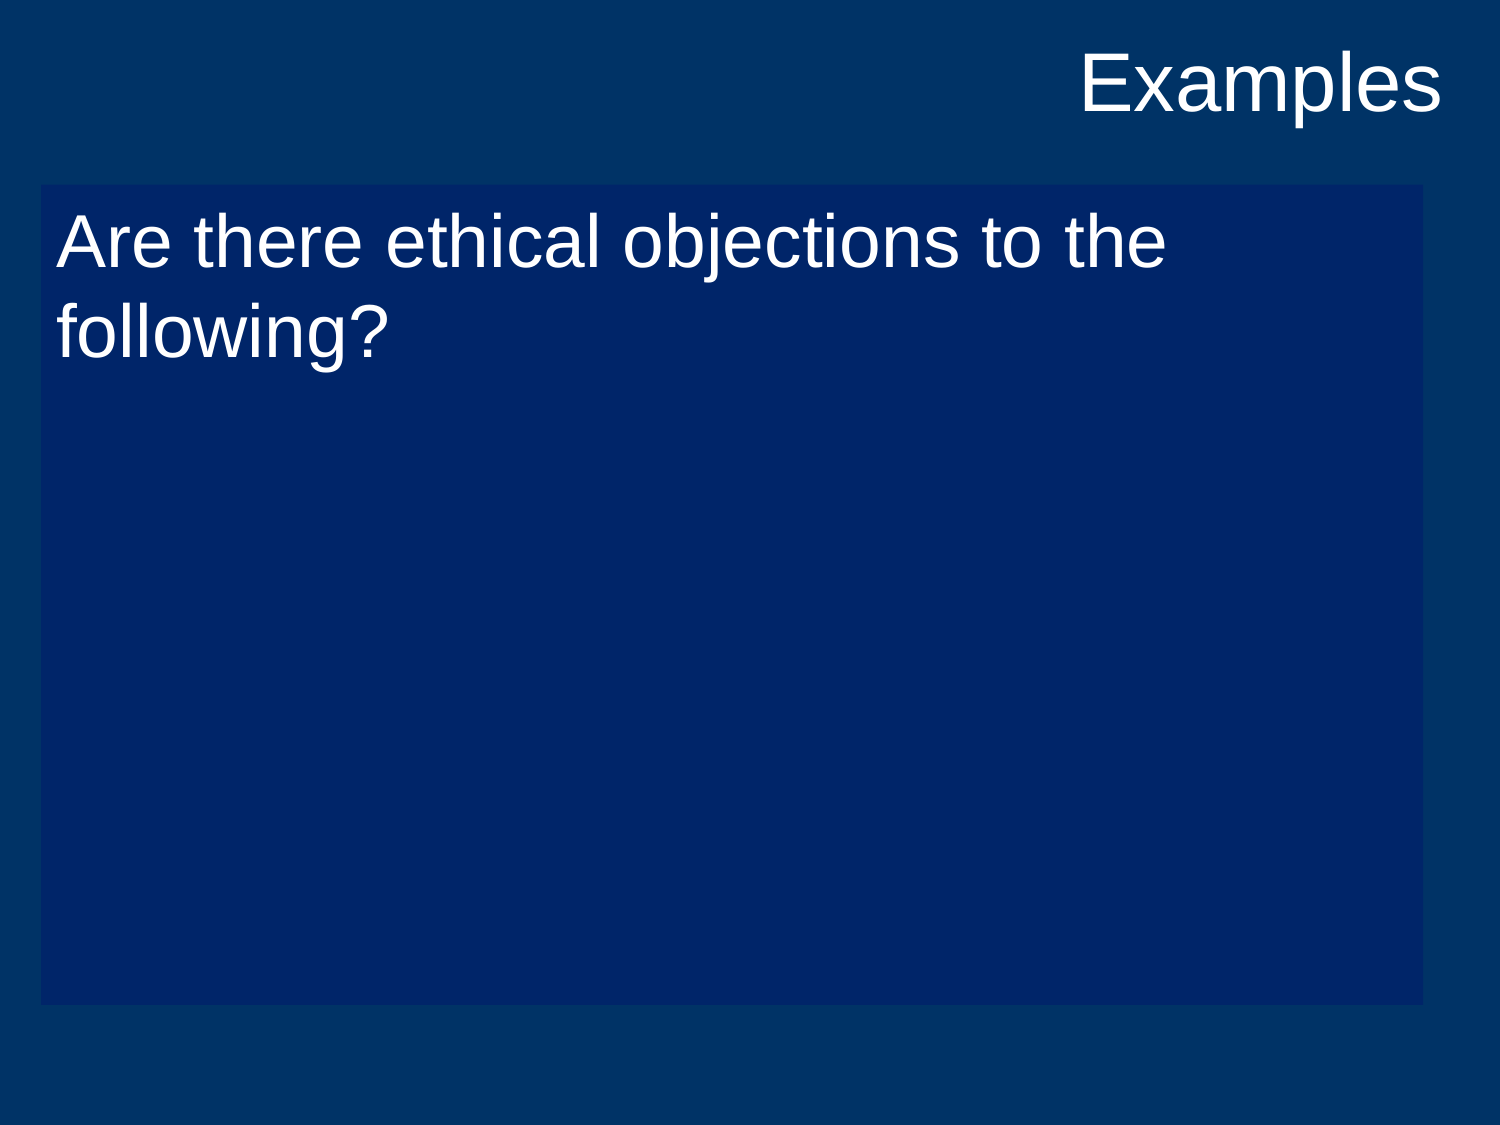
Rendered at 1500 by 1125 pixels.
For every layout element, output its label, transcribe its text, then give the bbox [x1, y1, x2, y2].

title Examples [442, 18, 1460, 138]
list Are there ethical objections to the following? [40, 184, 1424, 1006]
